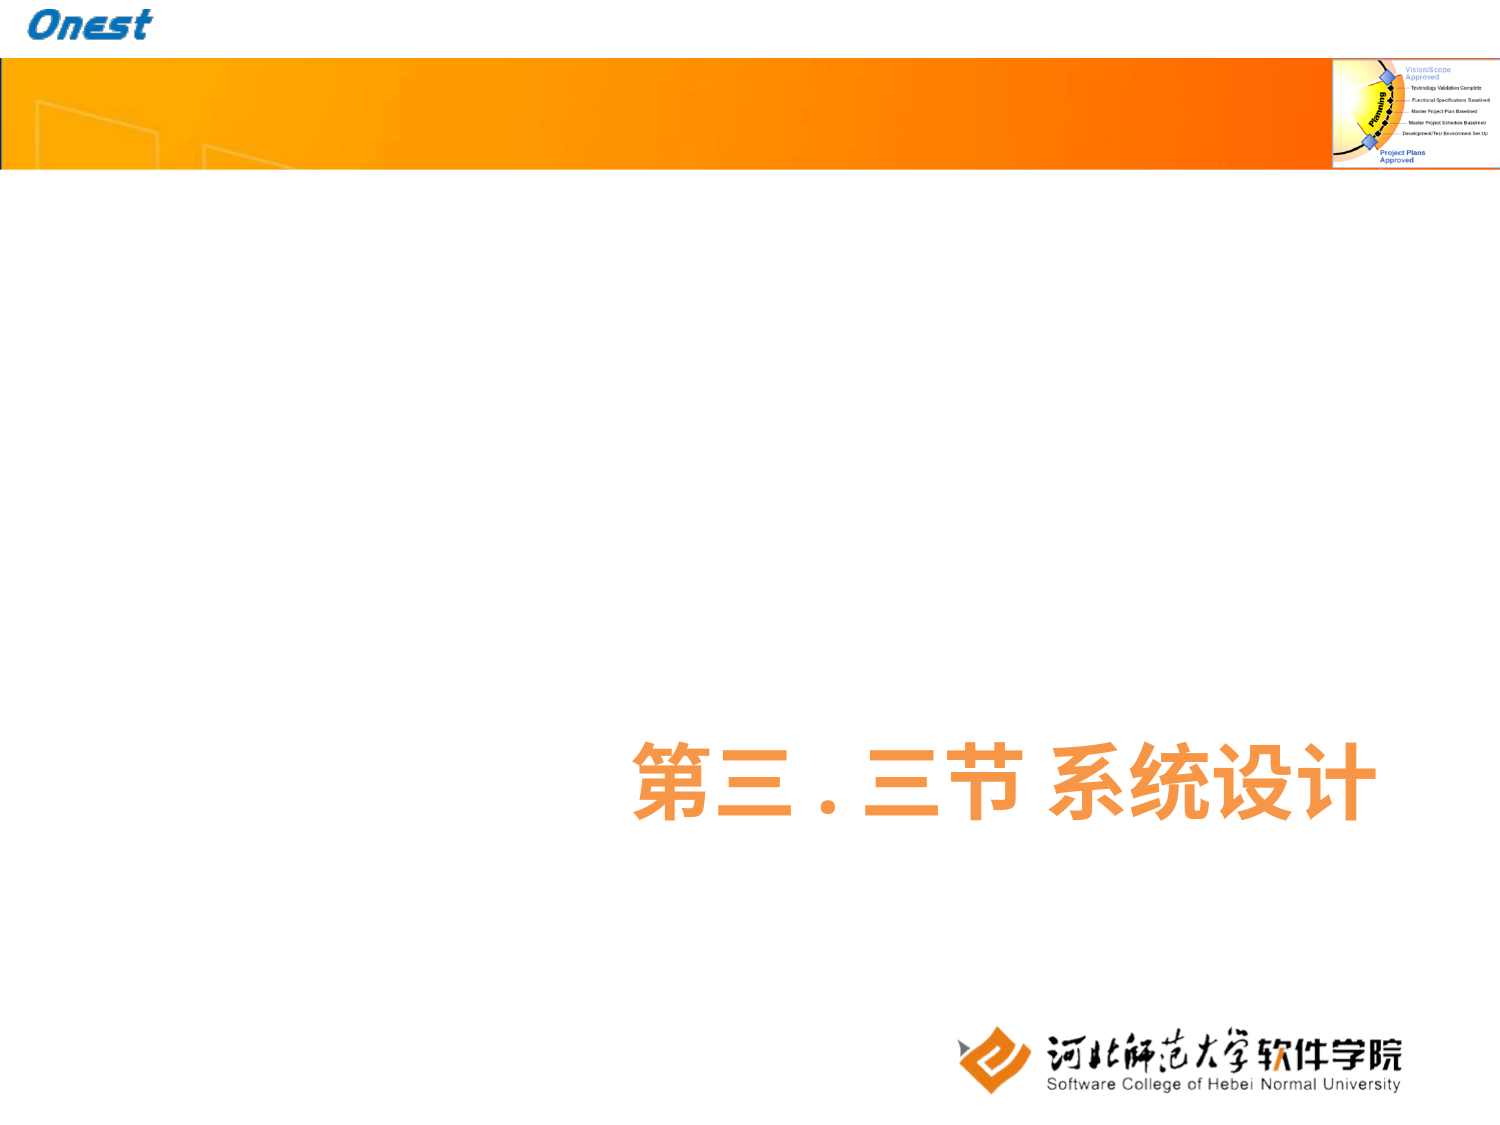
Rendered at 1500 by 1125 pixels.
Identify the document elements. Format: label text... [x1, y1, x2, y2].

title 第三.三节 系统设计 [118, 722, 1394, 947]
picture [938, 1016, 1420, 1106]
picture [23, 9, 160, 43]
picture [0, 58, 1500, 169]
